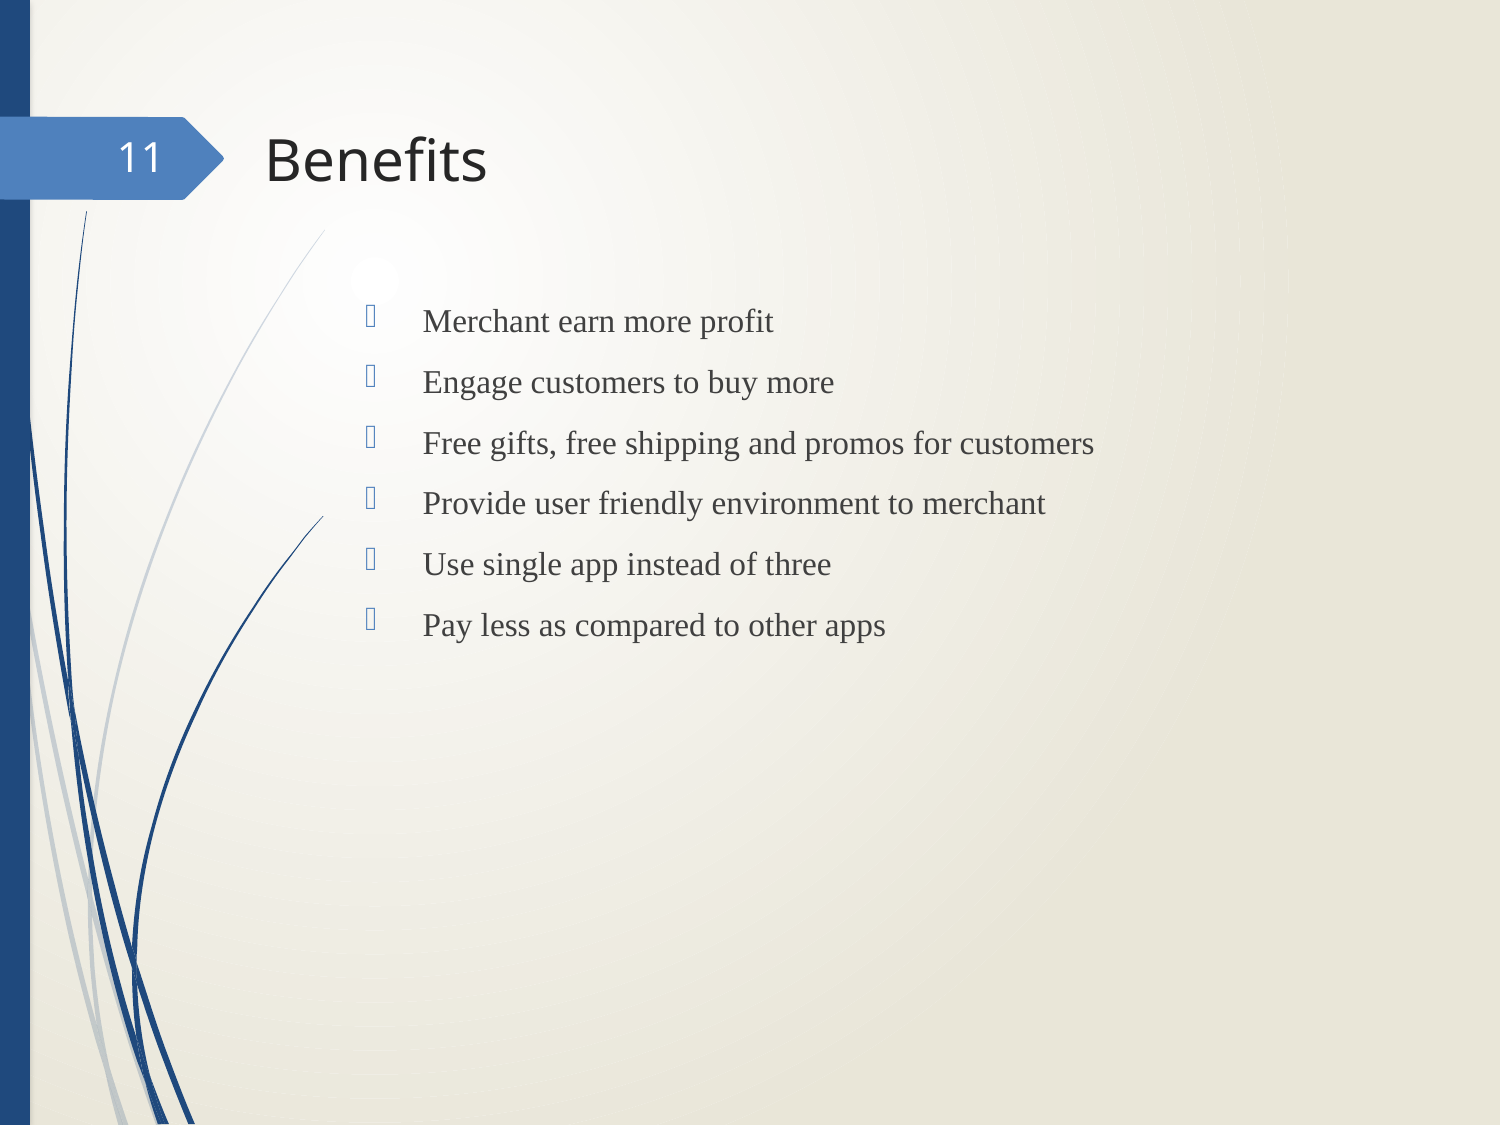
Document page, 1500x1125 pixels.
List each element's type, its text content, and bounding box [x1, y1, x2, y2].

title Benefits [249, 115, 1238, 203]
slide_number 11 [83, 129, 180, 190]
list Merchant earn more profit Engage customers to buy more Free gifts, free shipping and promos for customers Provide user friendly environment to merchant Use single app instead of three Pay less as compared to other apps [350, 231, 1400, 851]
